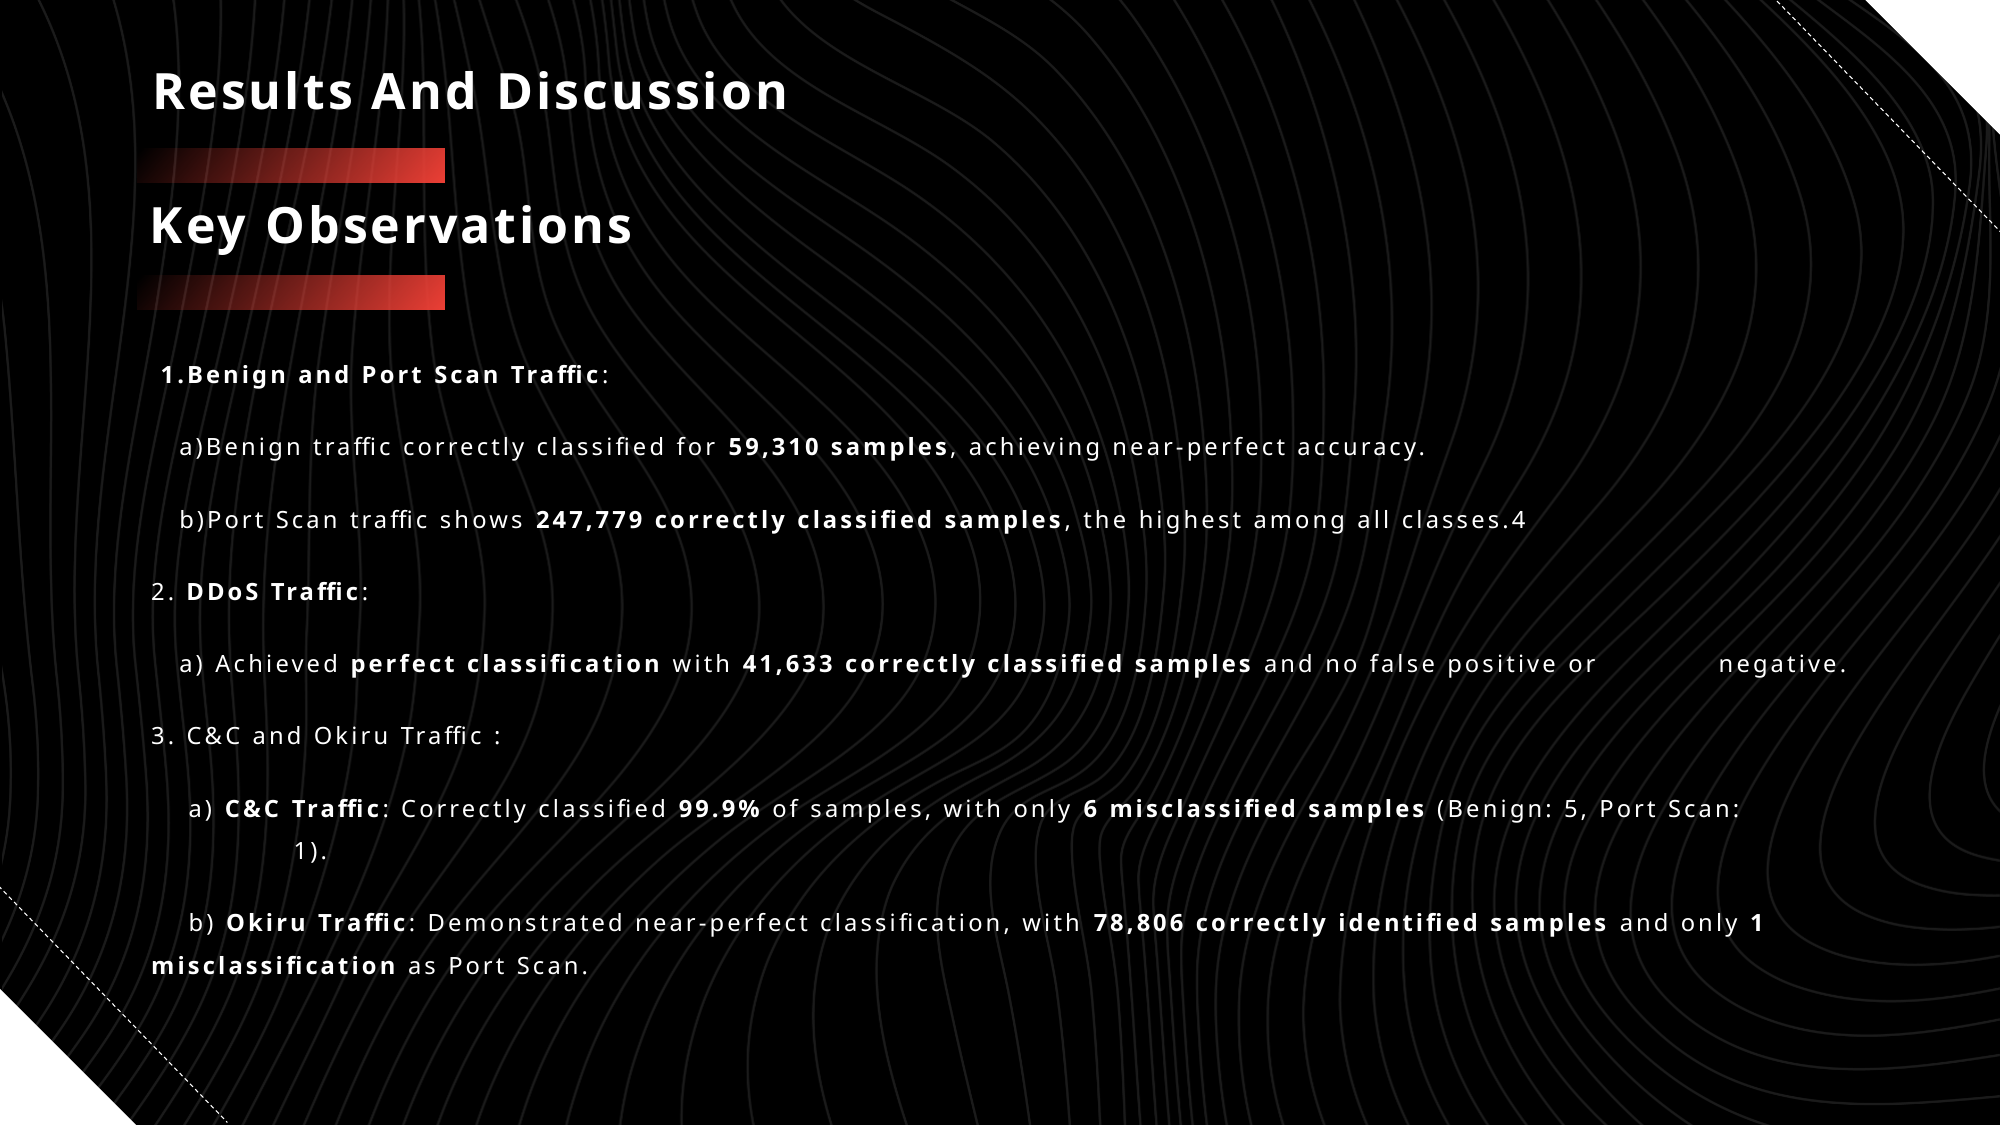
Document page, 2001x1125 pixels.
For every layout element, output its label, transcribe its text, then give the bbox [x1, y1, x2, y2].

text_box [136, 274, 445, 311]
title Results And Discussion [137, 45, 1864, 141]
list 1.Benign and Port Scan Traffic: a)Benign traffic correctly classified for 59,310 samples, achieving near-perfect accuracy. b)Port Scan traffic shows 247,779 correctly classified samples, the highest among all classes.4 2. DDoS Traffic: a) Achieved perfect classification with 41,633 correctly classified samples and no false positive or negative. 3. C&C and Okiru Traffic : a) C&C Traffic: Correctly classified 99.9% of samples, with only 6 misclassified samples (Benign: 5, Port Scan: 1). b) Okiru Traffic: Demonstrated near-perfect classification, with 78,806 correctly identified samples and only 1 misclassification as Port Scan. [136, 338, 1864, 1027]
text_box Key Observations [134, 179, 1863, 276]
